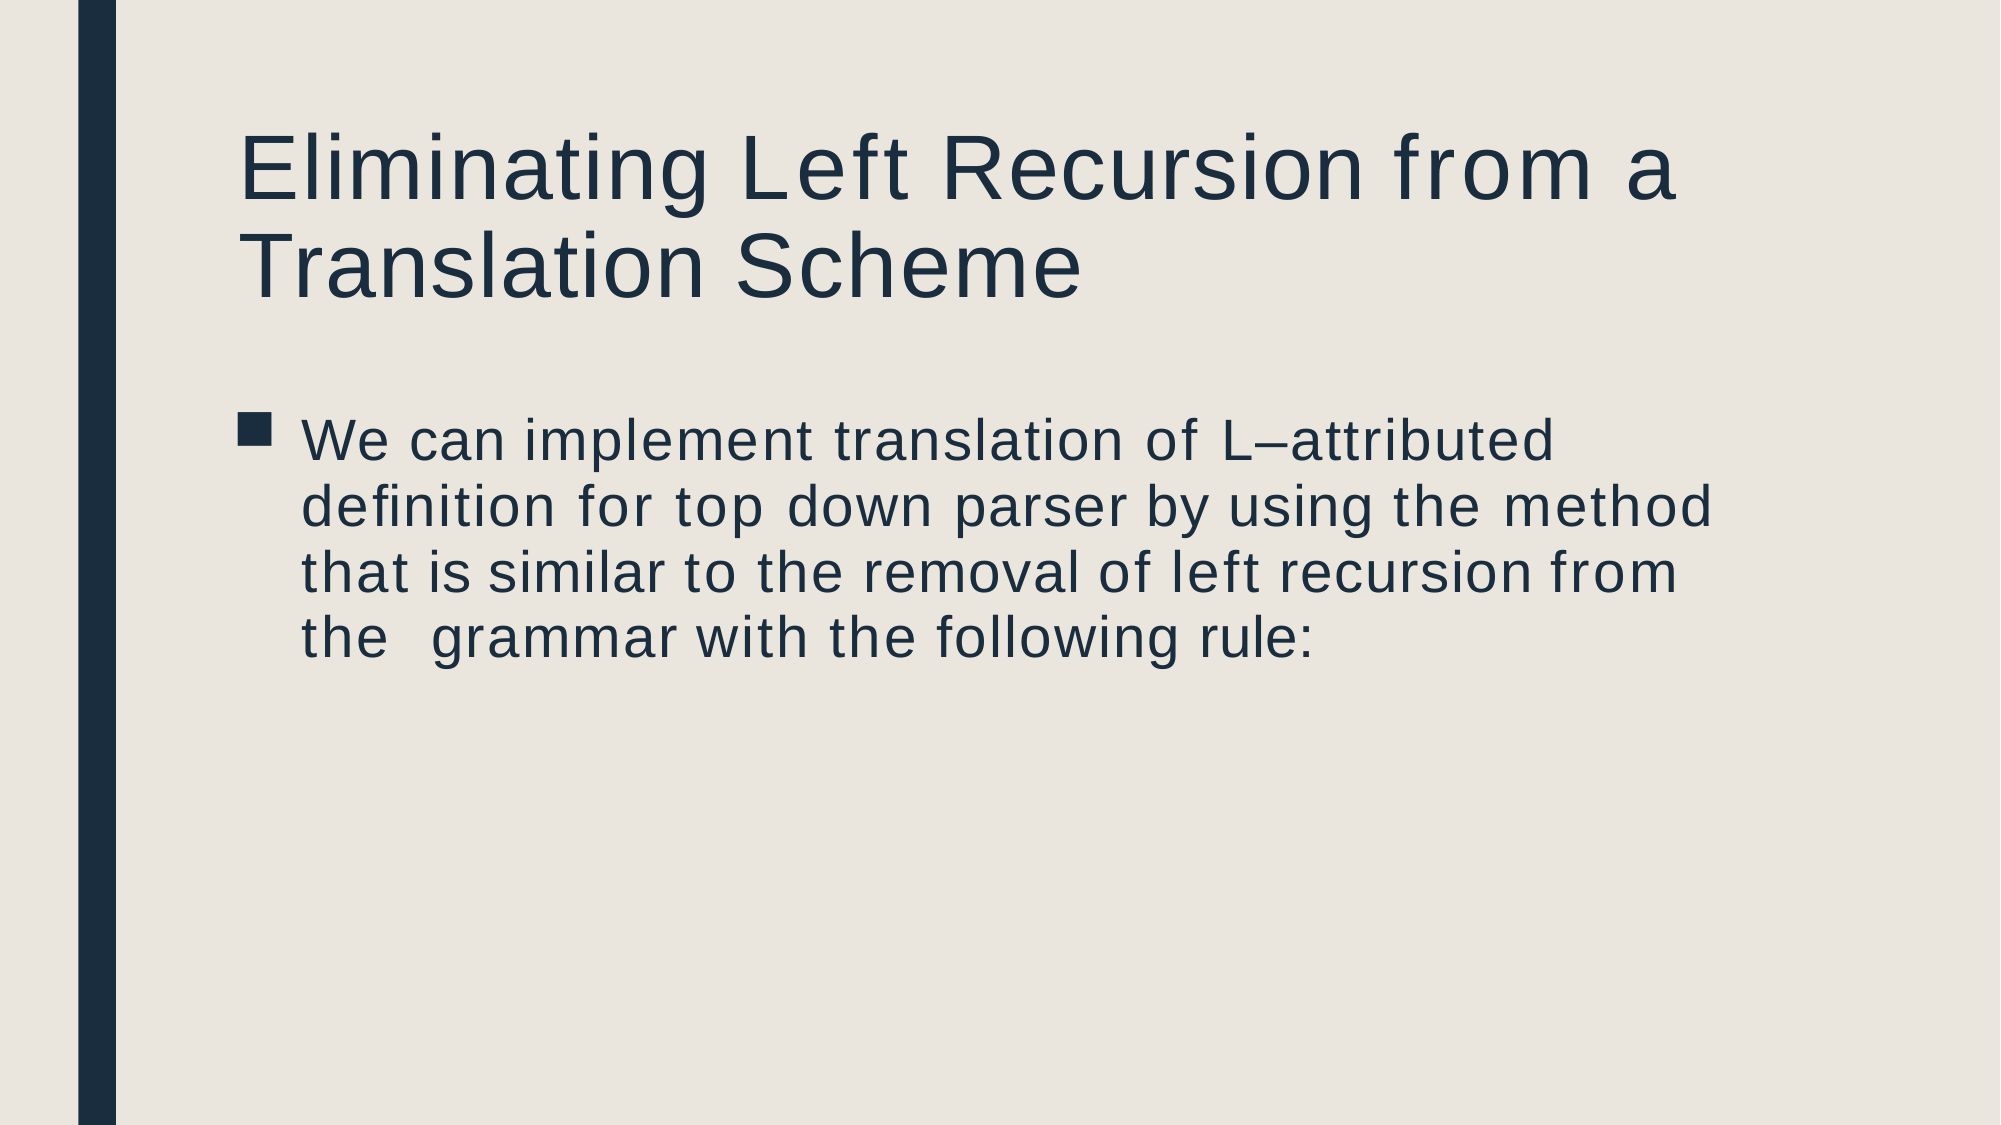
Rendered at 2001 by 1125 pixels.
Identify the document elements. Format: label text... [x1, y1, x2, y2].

text_box We can implement translation of L–attributed deﬁnition for top down parser by using the method that is similar to the removal of left recursion from the grammar with the following rule: [230, 398, 1754, 670]
title Eliminating Left Recursion from a Translation Scheme [236, 104, 1763, 316]
